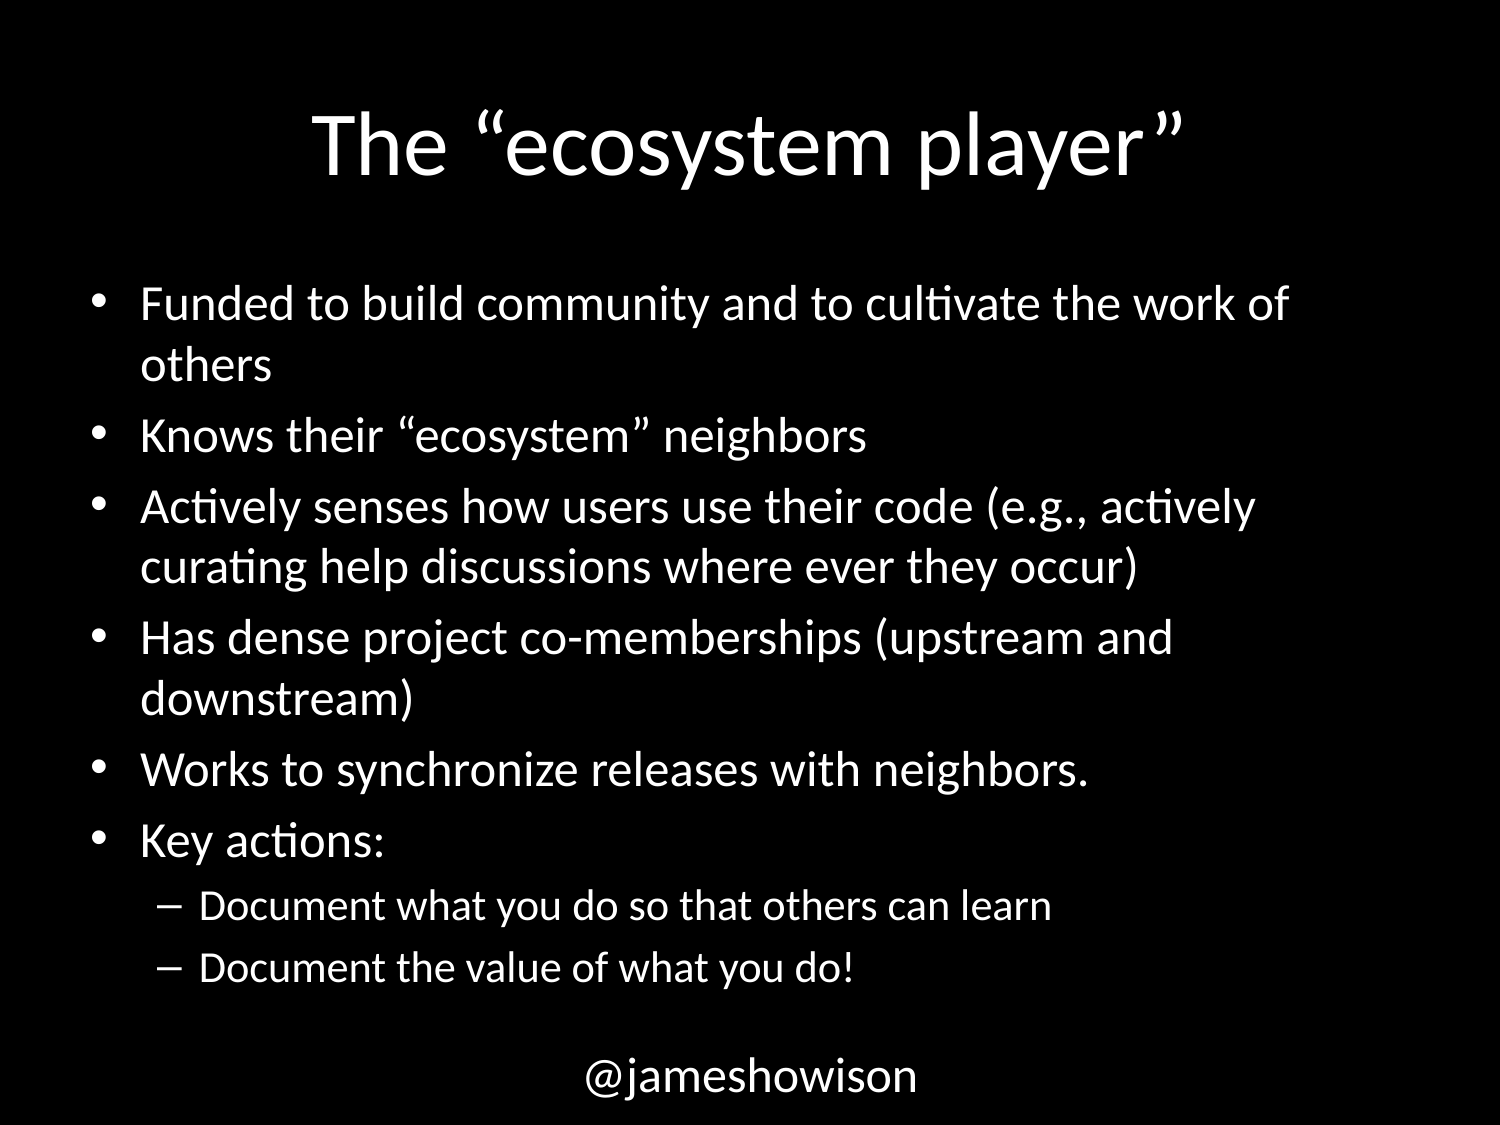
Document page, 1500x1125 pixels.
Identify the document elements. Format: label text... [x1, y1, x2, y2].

list Funded to build community and to cultivate the work of others Knows their “ecosystem” neighbors Actively senses how users use their code (e.g., actively curating help discussions where ever they occur) Has dense project co-memberships (upstream and downstream) Works to synchronize releases with neighbors. Key actions: Document what you do so that others can learn Document the value of what you do! [75, 262, 1425, 1005]
footer @jameshowison [512, 1042, 988, 1103]
title The “ecosystem player” [75, 45, 1425, 233]
